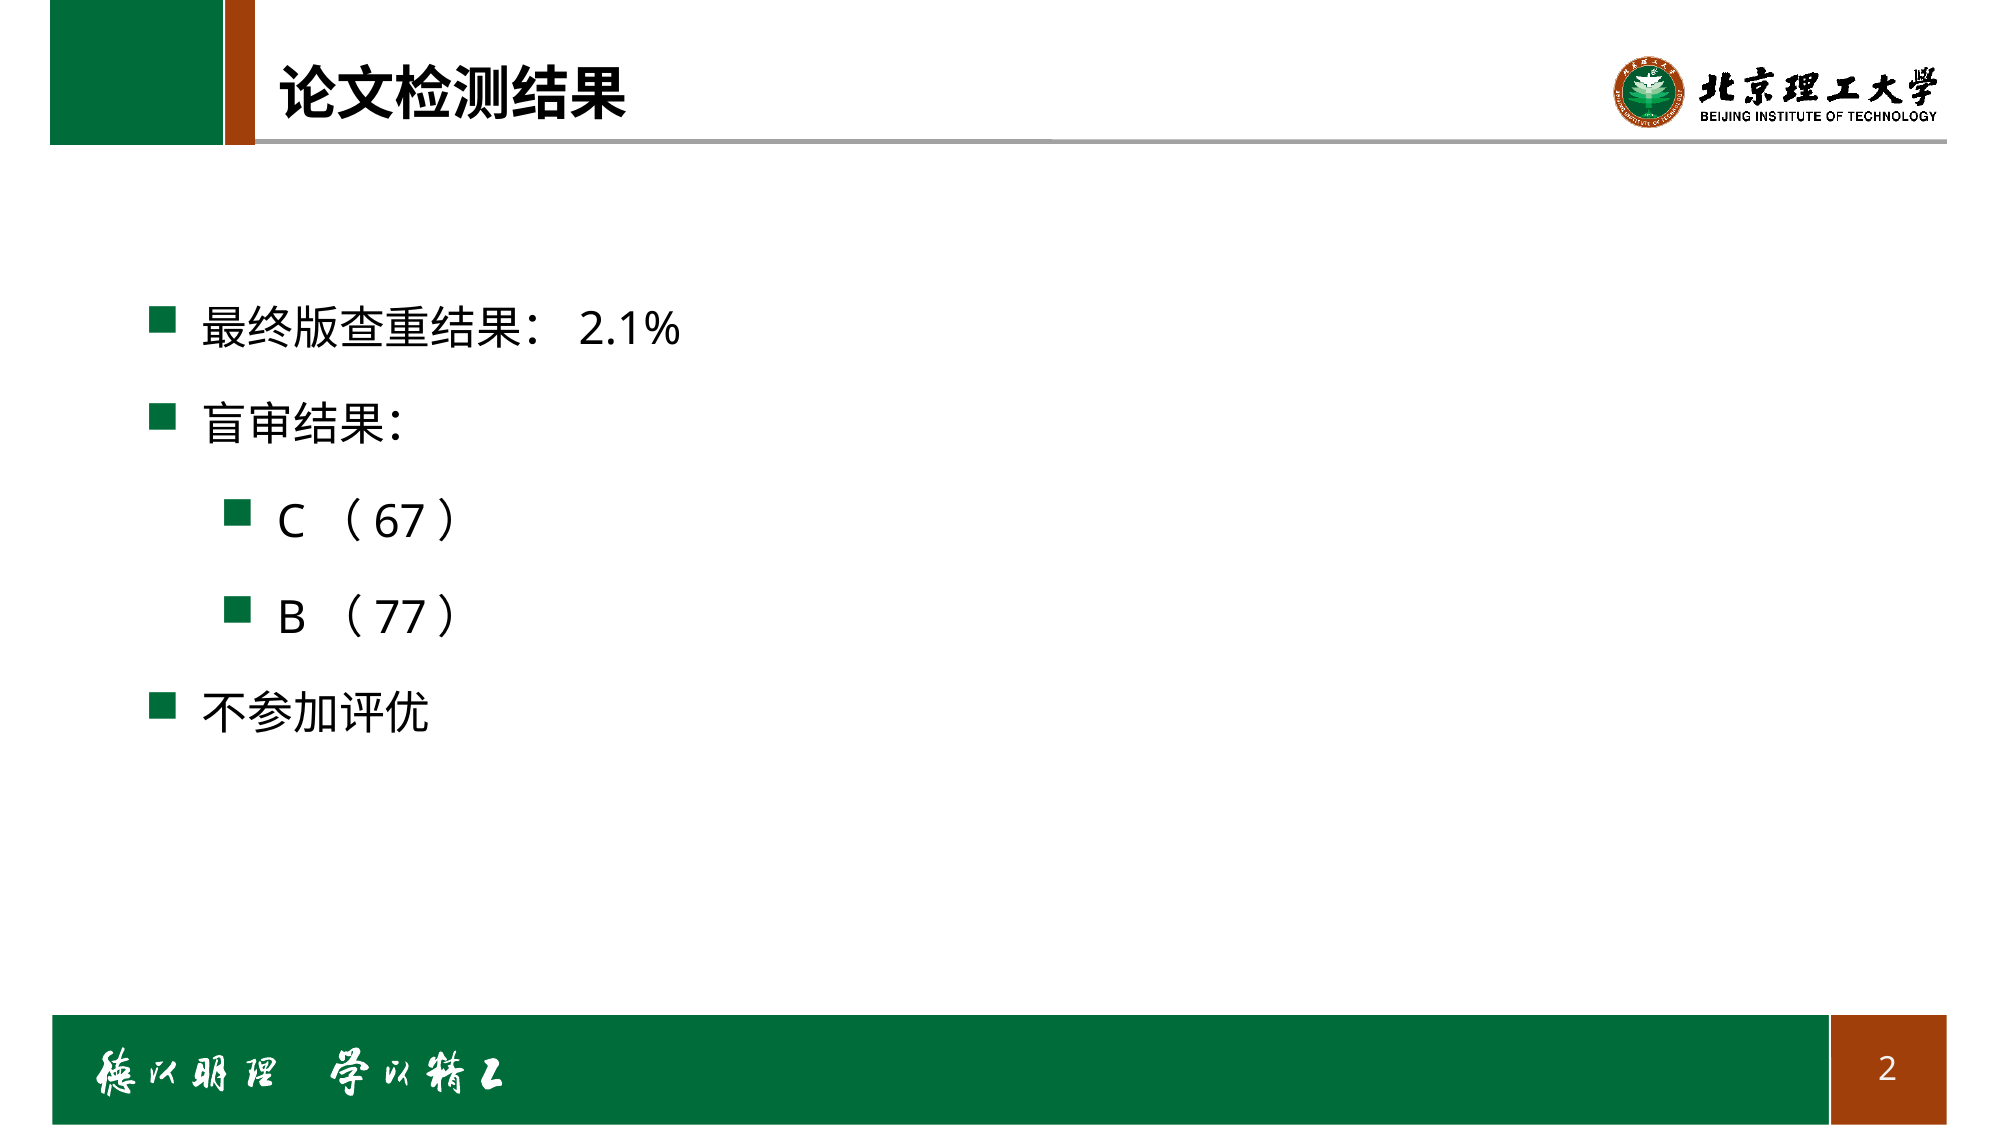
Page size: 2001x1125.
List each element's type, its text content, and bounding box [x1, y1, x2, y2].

title 论文检测结果 [263, 56, 1682, 135]
text_box 最终版查重结果：2.1% 盲审结果： C（67） B（77） 不参加评优 [130, 274, 906, 747]
picture [1682, 56, 1937, 128]
